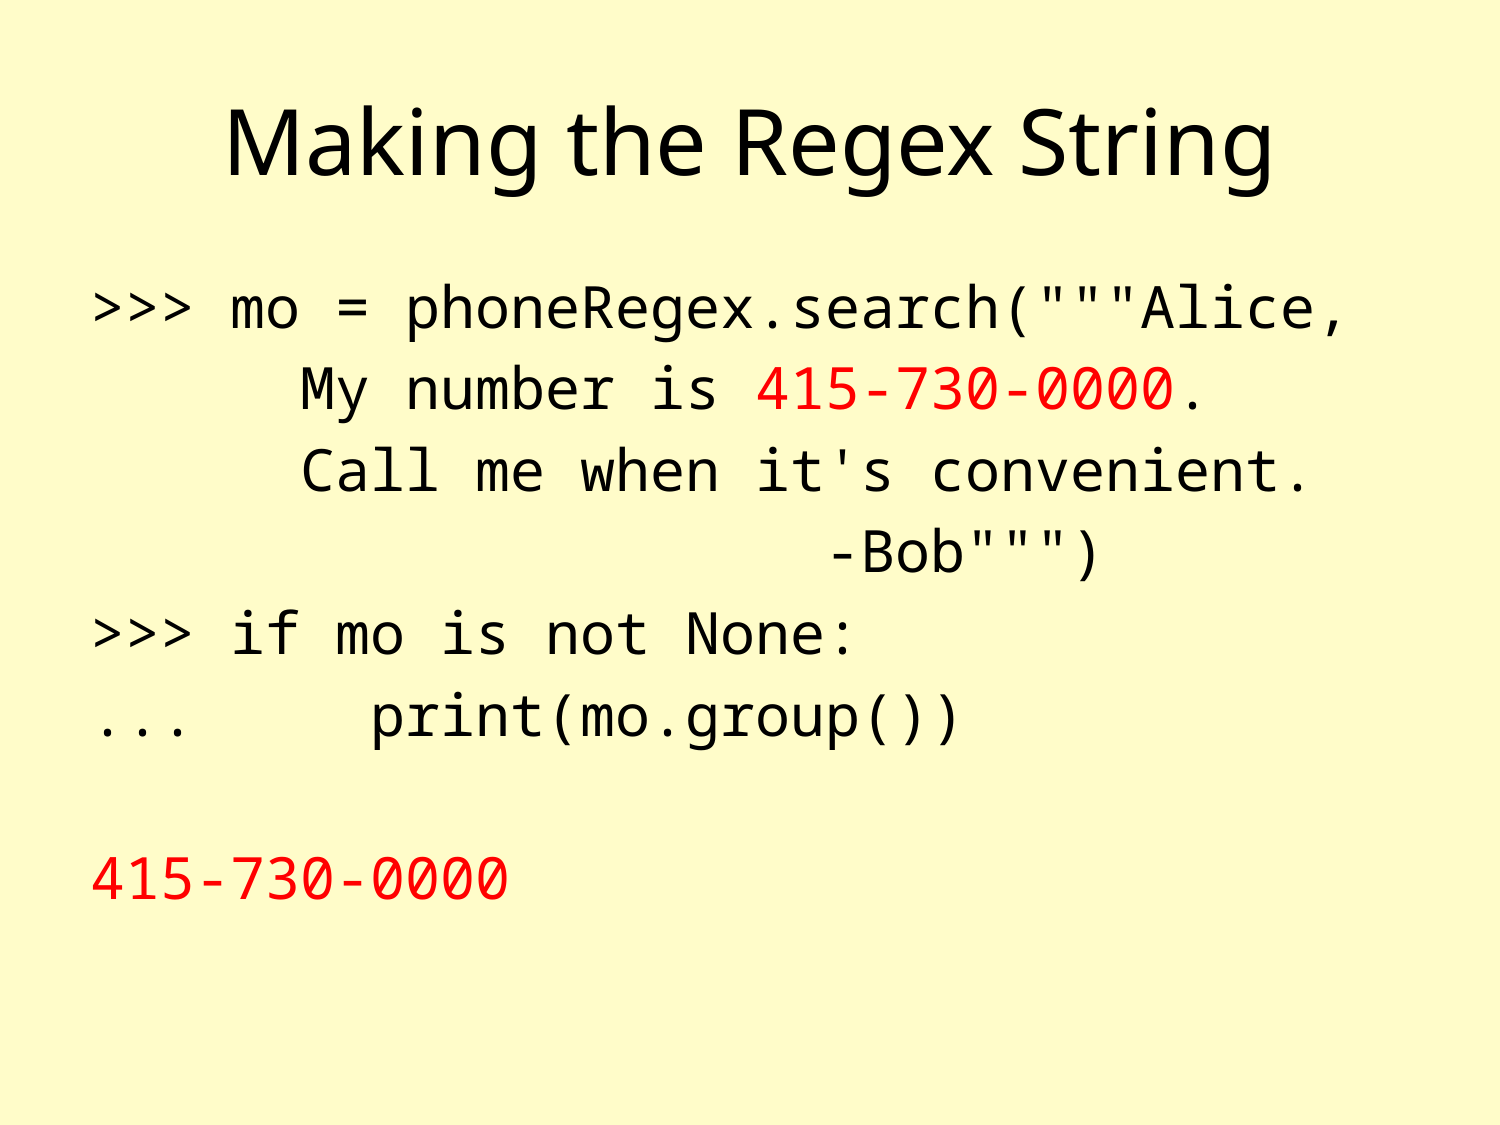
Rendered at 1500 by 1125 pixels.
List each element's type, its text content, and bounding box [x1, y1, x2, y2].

title Making the Regex String [75, 45, 1425, 233]
list >>> mo = phoneRegex.search("""Alice, My number is 415-730-0000. Call me when it's convenient. -Bob""") >>> if mo is not None: ... print(mo.group()) 415-730-0000 [75, 262, 1425, 1005]
